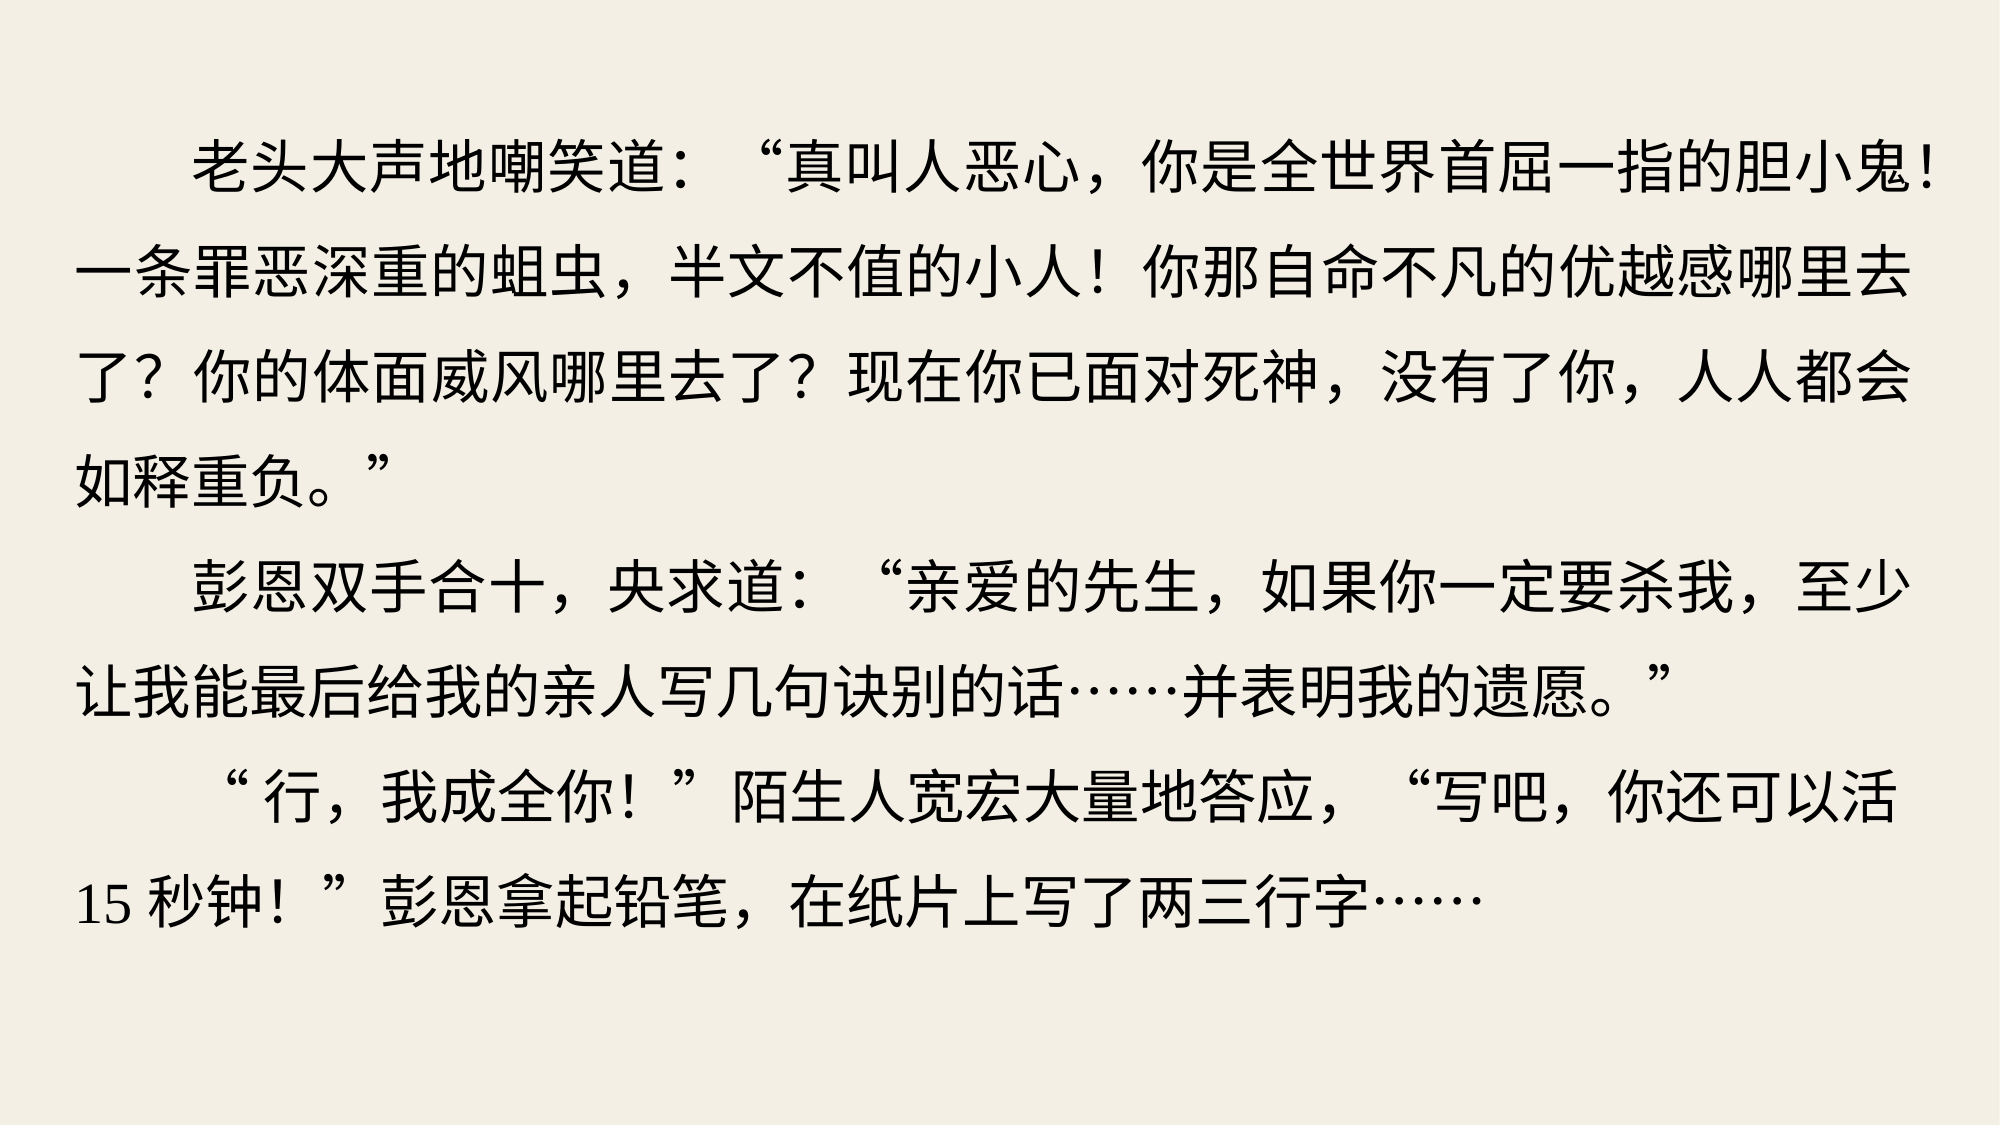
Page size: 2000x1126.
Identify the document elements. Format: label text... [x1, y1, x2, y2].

text_box 老头大声地嘲笑道：“真叫人恶心，你是全世界首屈一指的胆小鬼！一条罪恶深重的蛆虫，半文不值的小人！你那自命不凡的优越感哪里去了？你的体面威风哪里去了？现在你已面对死神，没有了你，人人都会如释重负。” 彭恩双手合十，央求道：“亲爱的先生，如果你一定要杀我，至少让我能最后给我的亲人写几句诀别的话……并表明我的遗愿。” “行，我成全你！”陌生人宽宏大量地答应，“写吧，你还可以活15秒钟！”彭恩拿起铅笔，在纸片上写了两三行字…… [54, 85, 1933, 946]
